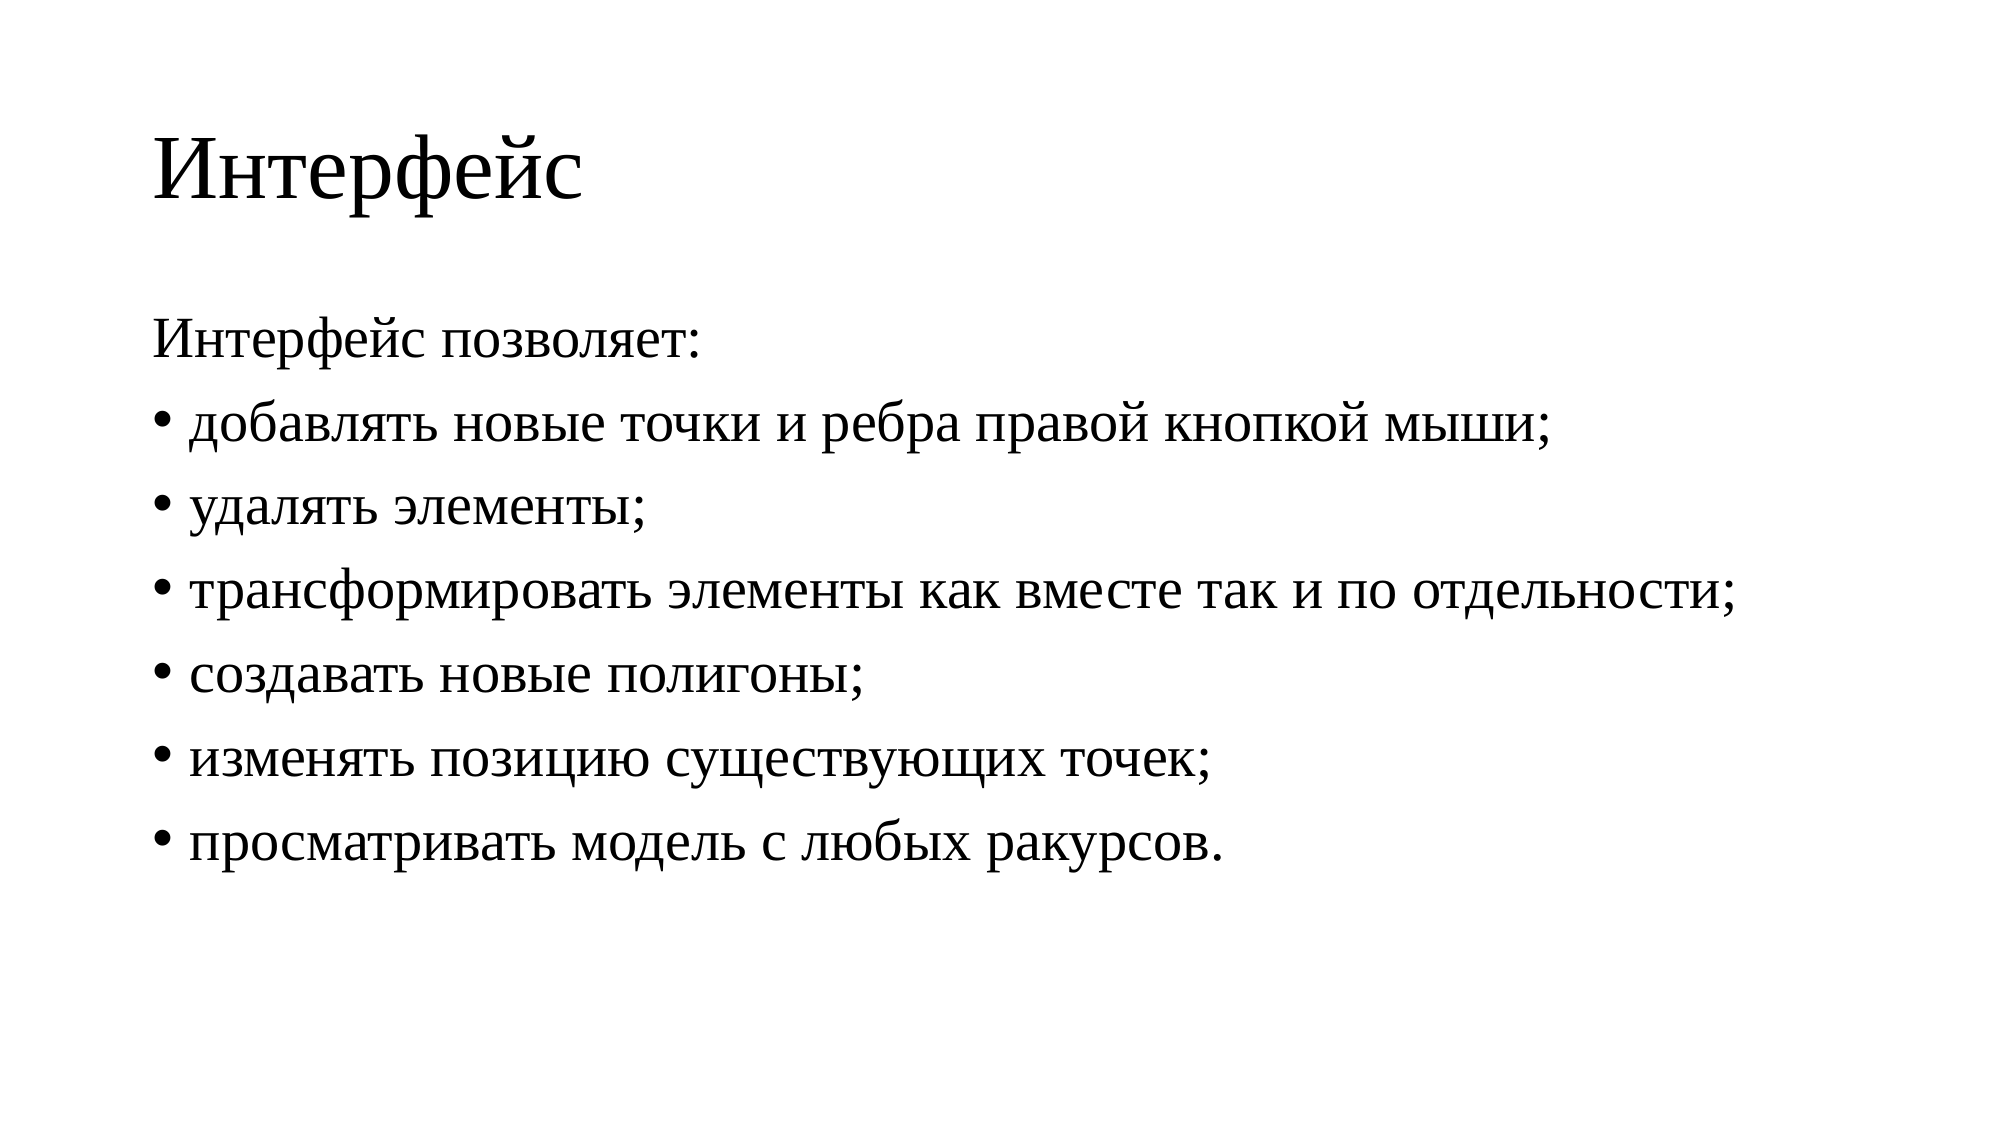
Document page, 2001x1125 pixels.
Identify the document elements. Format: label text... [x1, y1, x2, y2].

title Интерфейс [137, 59, 1863, 278]
list Интерфейс позволяет: добавлять новые точки и ребра правой кнопкой мыши; удалять элементы; трансформировать элементы как вместе так и по отдельности; создавать новые полигоны; изменять позицию существующих точек; просматривать модель с любых ракурсов. [137, 299, 1863, 1014]
